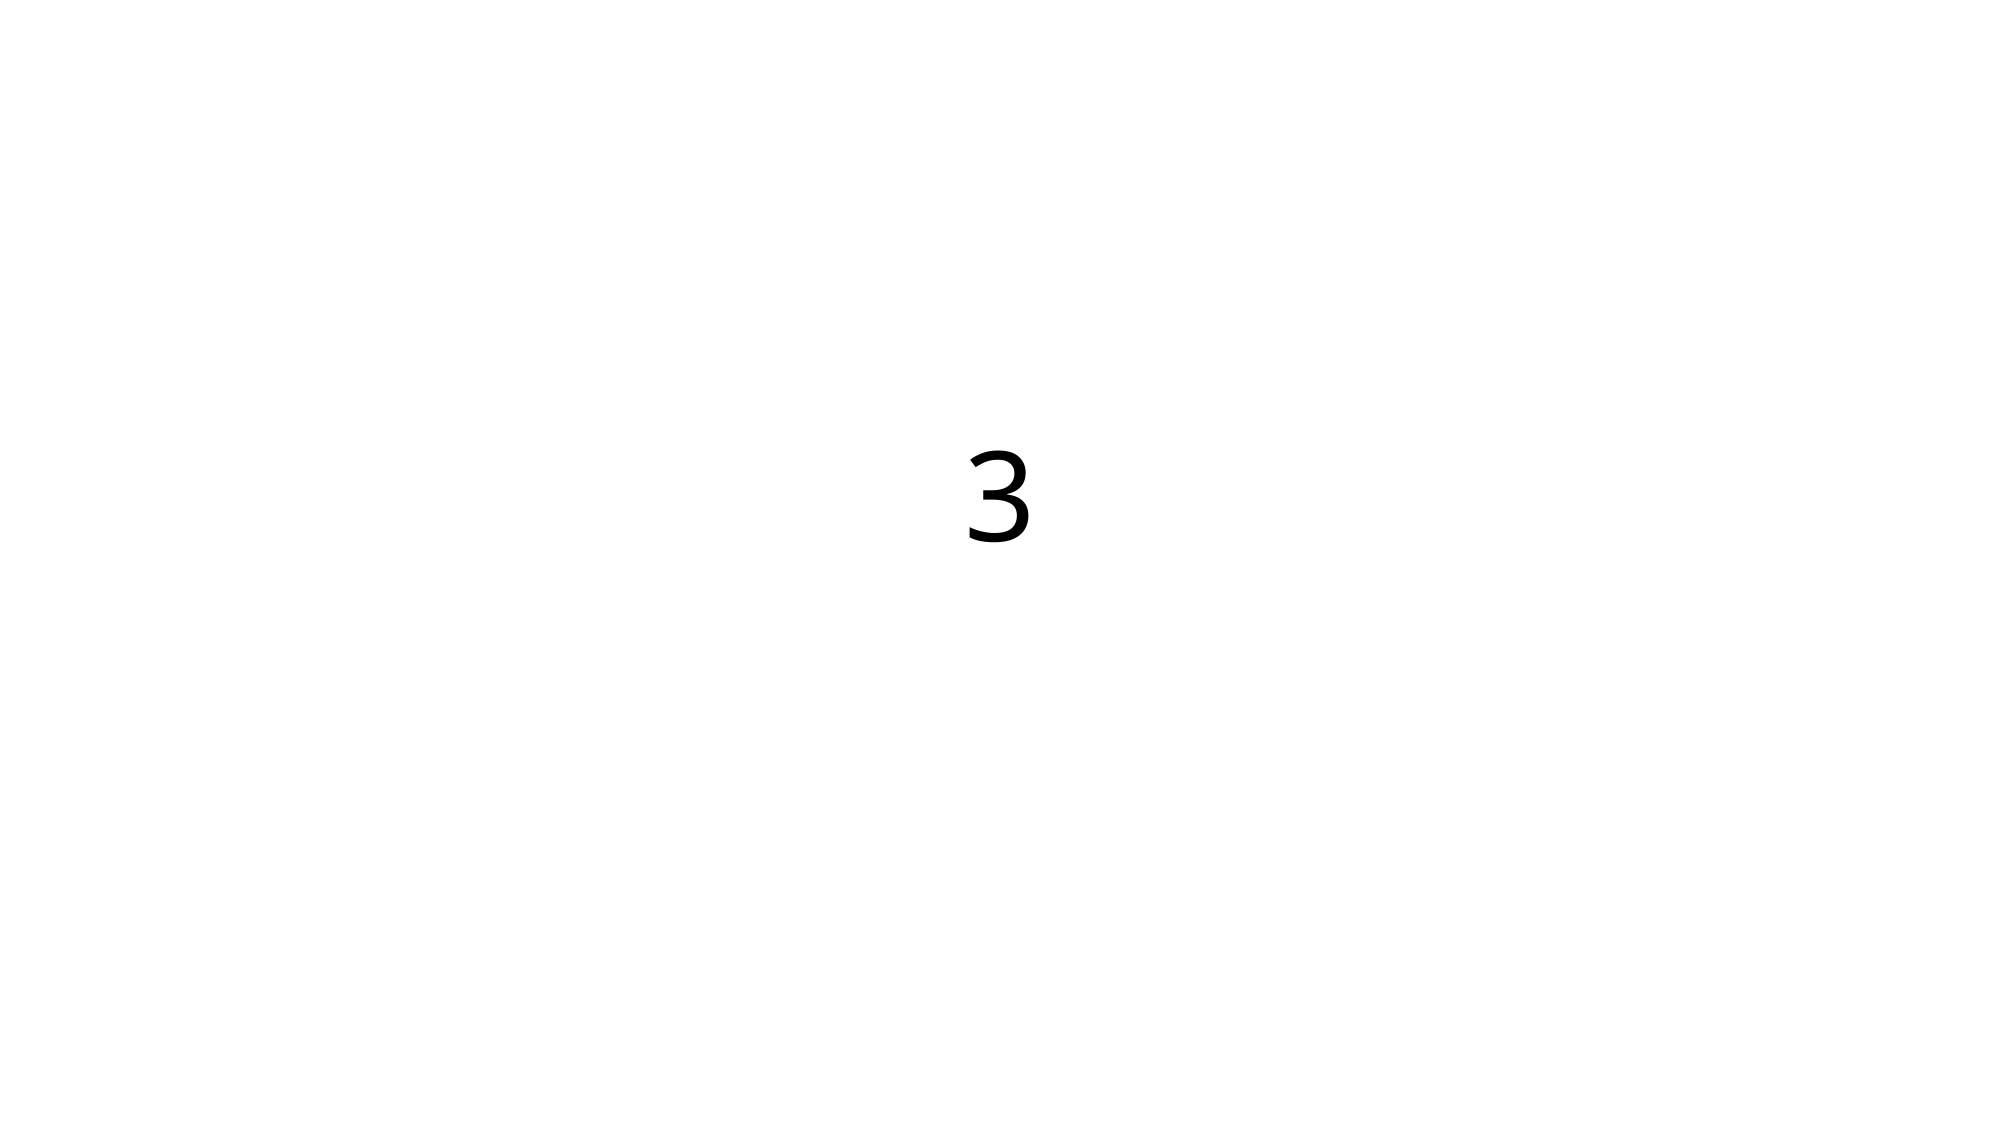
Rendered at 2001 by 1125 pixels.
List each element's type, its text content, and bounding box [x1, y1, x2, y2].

title 3 [249, 184, 1750, 576]
